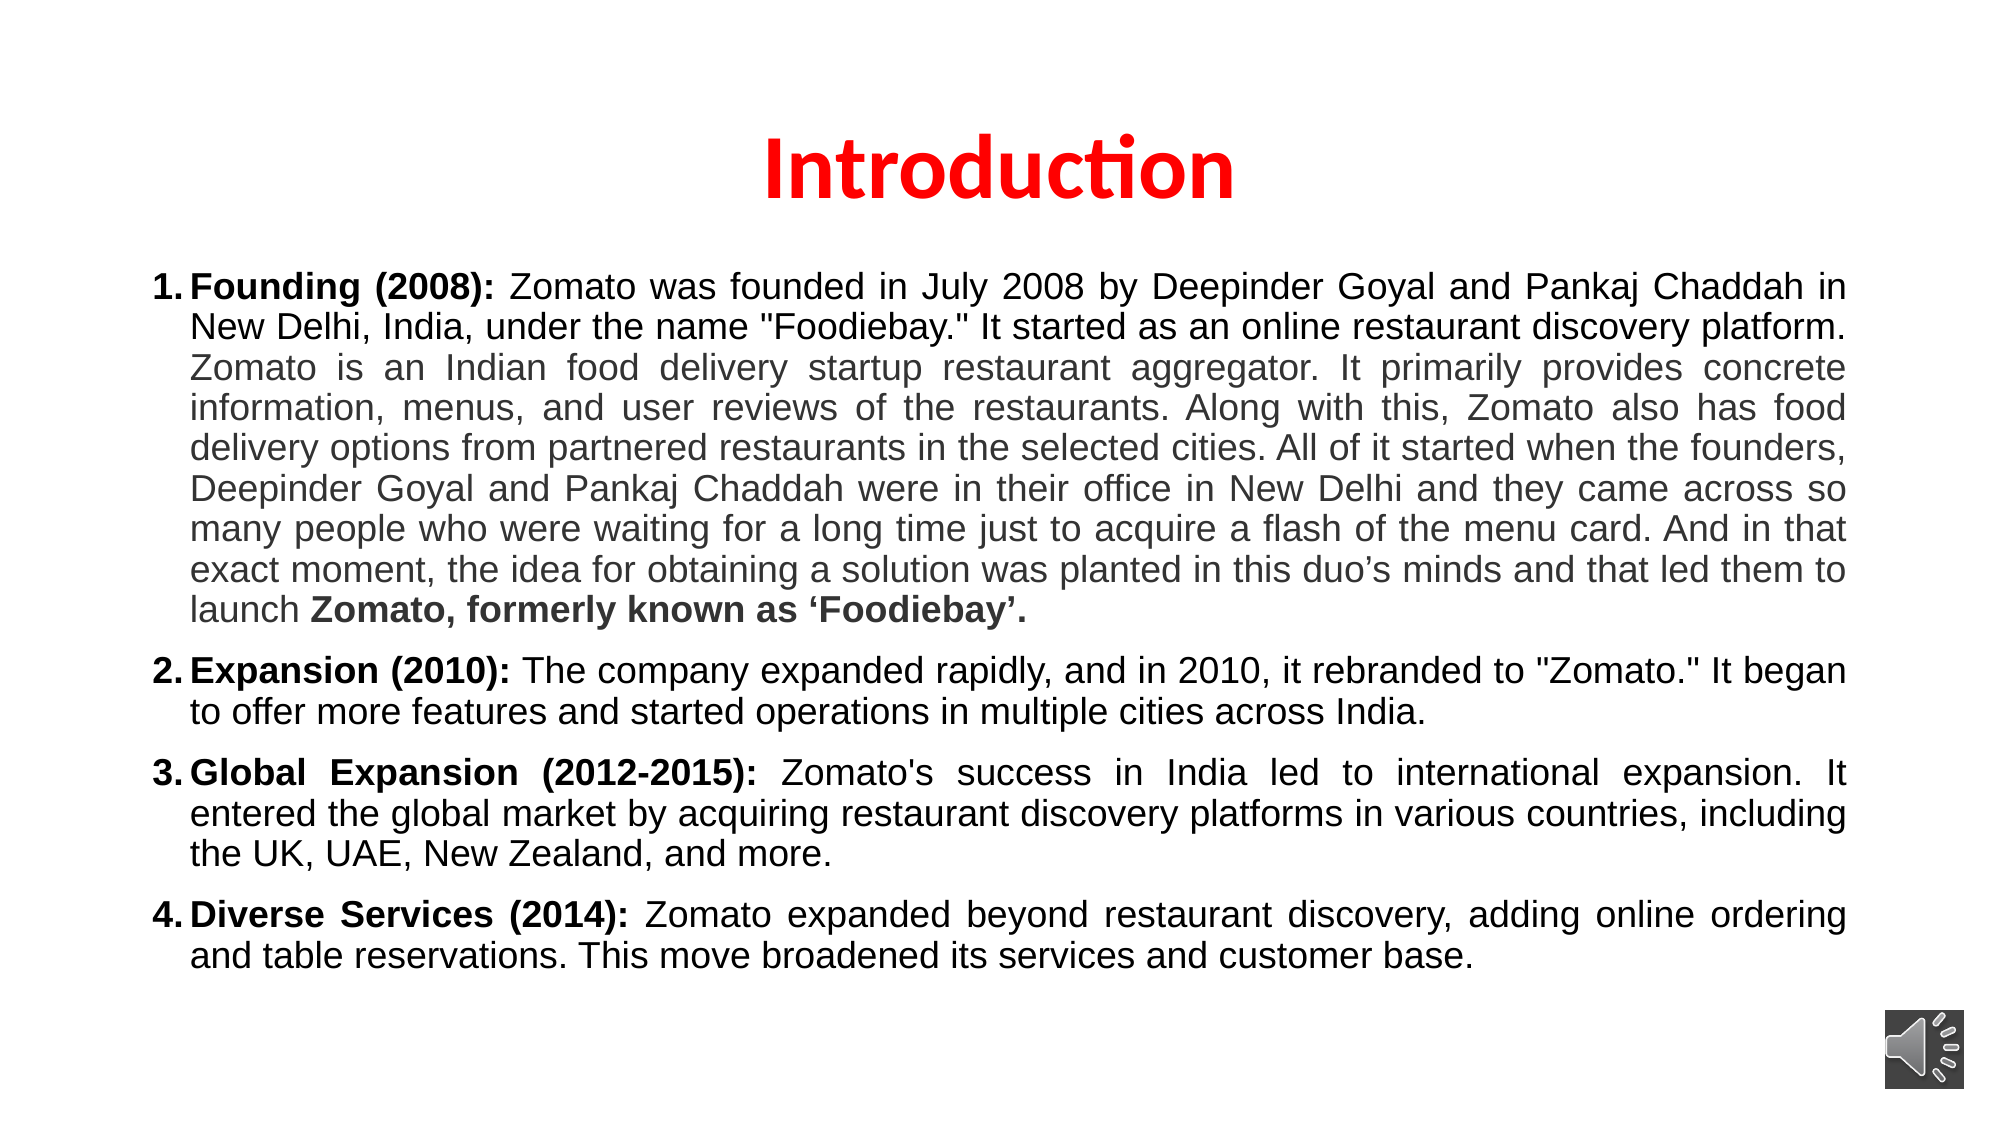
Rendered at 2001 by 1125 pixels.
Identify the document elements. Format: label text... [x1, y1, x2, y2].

picture [1884, 1009, 1965, 1090]
list Founding (2008): Zomato was founded in July 2008 by Deepinder Goyal and Pankaj Chaddah in New Delhi, India, under the name "Foodiebay." It started as an online restaurant discovery platform. Zomato is an Indian food delivery startup restaurant aggregator. It primarily provides concrete information, menus, and user reviews of the restaurants. Along with this, Zomato also has food delivery options from partnered restaurants in the selected cities. All of it started when the founders, Deepinder Goyal and Pankaj Chaddah were in their office in New Delhi and they came across so many people who were waiting for a long time just to acquire a flash of the menu card. And in that exact moment, the idea for obtaining a solution was planted in this duo’s minds and that led them to launch Zomato, formerly known as ‘Foodiebay’. Expansion (2010): The company expanded rapidly, and in 2010, it rebranded to "Zomato." It began to offer more features and started operations in multiple cities across India. Global Expansion (2012-2015): Zomato's success in India led to international expansion. It entered the global market by acquiring restaurant discovery platforms in various countries, including the UK, UAE, New Zealand, and more. Diverse Services (2014): Zomato expanded beyond restaurant discovery, adding online ordering and table reservations. This move broadened its services and customer base. [137, 259, 1863, 973]
title Introduction [137, 59, 1863, 259]
